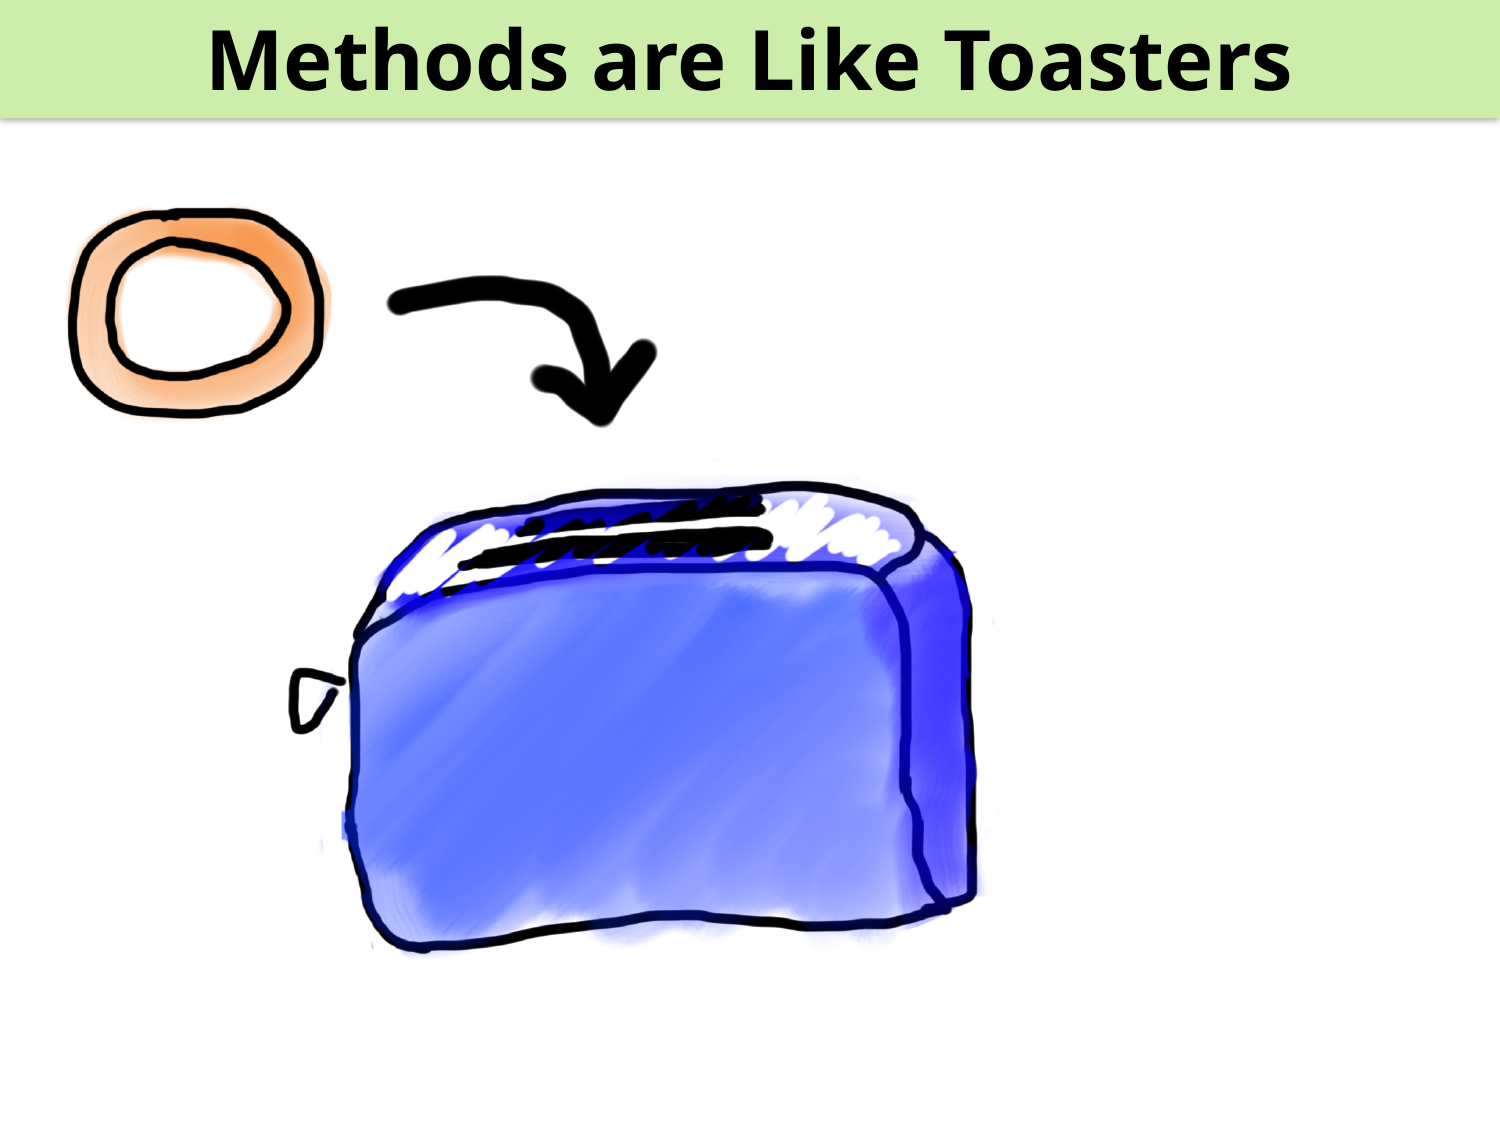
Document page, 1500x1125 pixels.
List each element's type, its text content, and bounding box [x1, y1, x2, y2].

picture [0, 136, 1099, 1038]
text_box Methods are Like Toasters [0, 0, 1500, 122]
